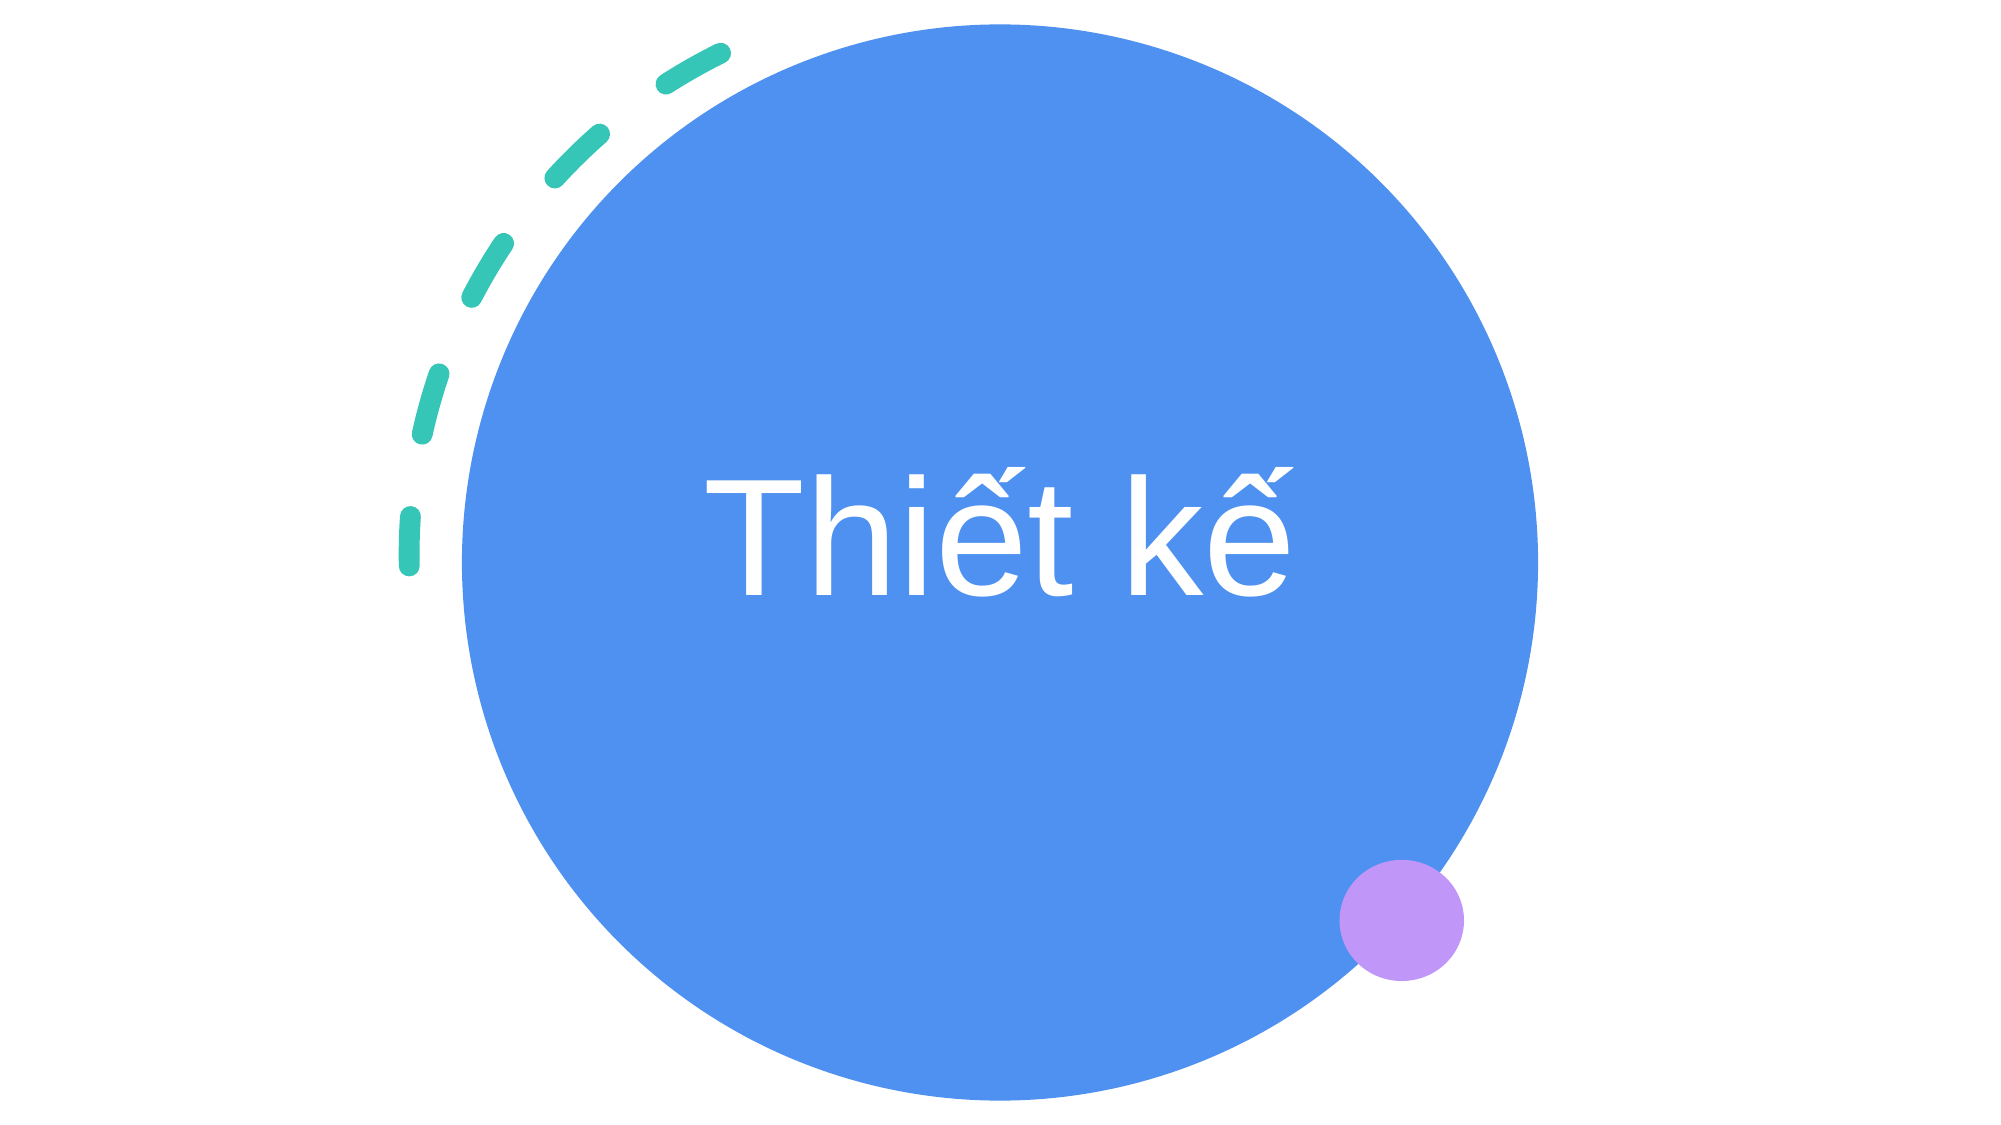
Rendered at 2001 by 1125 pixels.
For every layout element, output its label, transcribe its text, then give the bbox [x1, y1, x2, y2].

title Thiết kế [544, 226, 1457, 639]
